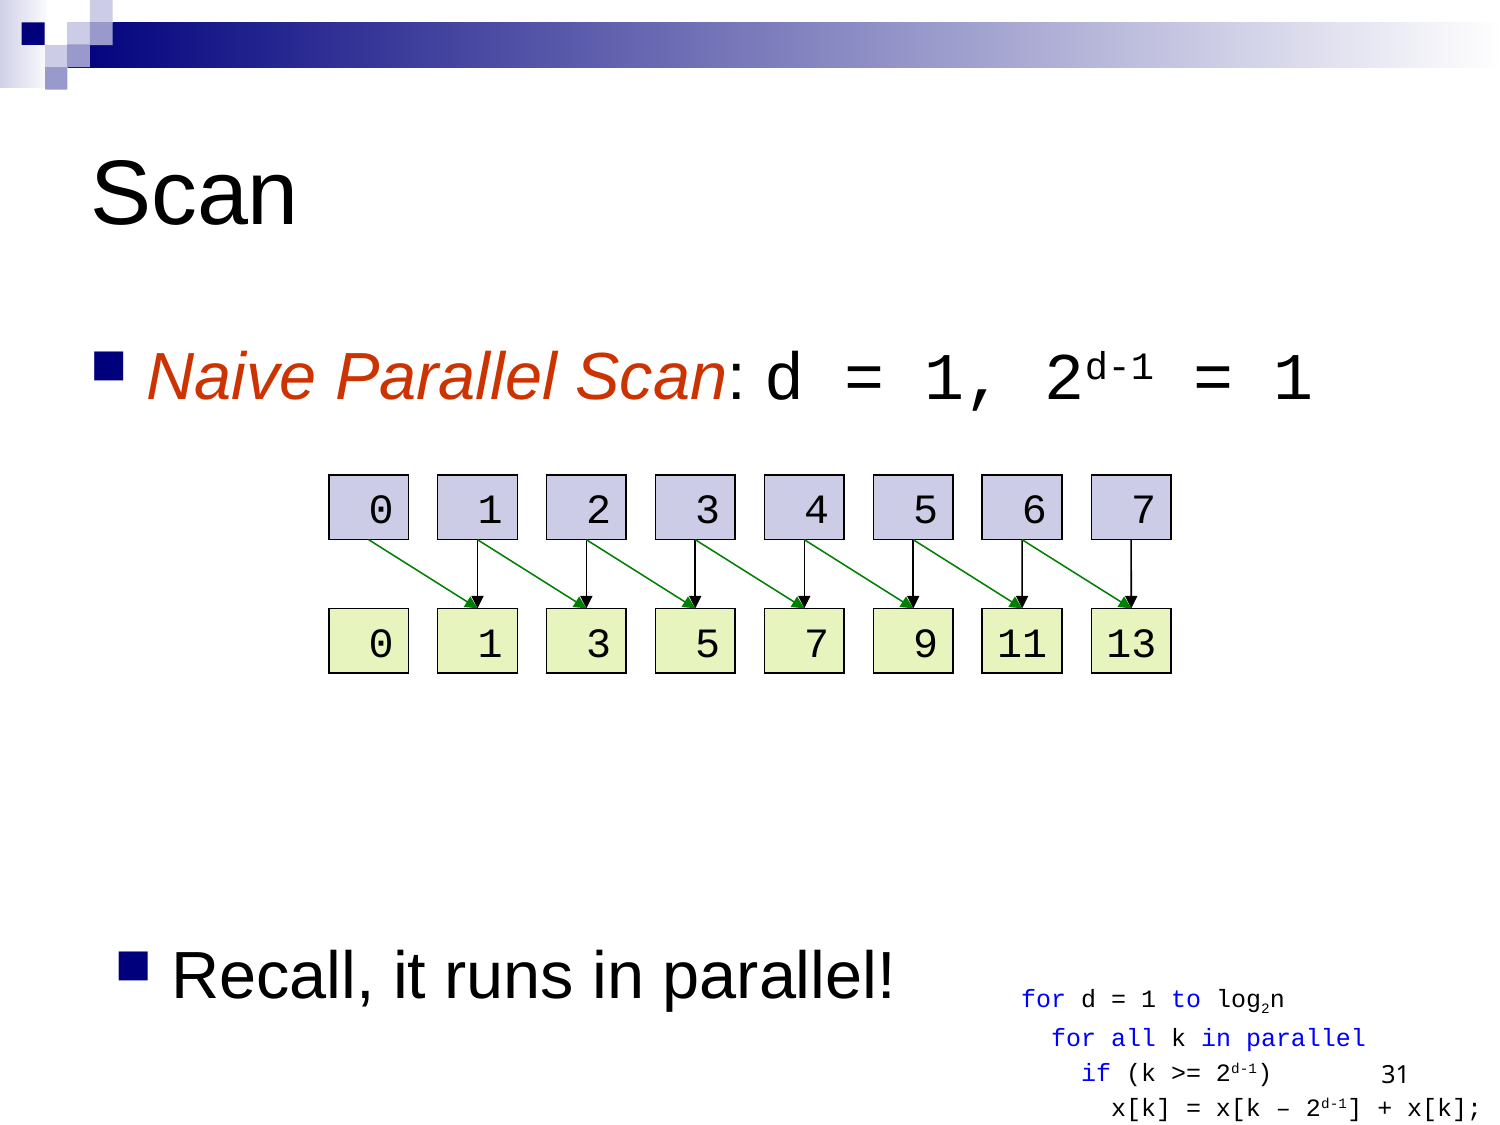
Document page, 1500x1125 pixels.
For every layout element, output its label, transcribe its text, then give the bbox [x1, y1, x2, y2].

text_box 5 [655, 617, 736, 674]
text_box 3 [655, 474, 736, 540]
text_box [478, 541, 587, 609]
text_box 5 [873, 474, 954, 540]
text_box 4 [764, 474, 845, 540]
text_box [696, 541, 805, 609]
text_box 7 [764, 617, 845, 674]
text_box 1 [437, 617, 518, 674]
text_box 111 [778, 22, 783, 67]
list Naive Parallel Scan: d = 1, 2d-1 = 1 [75, 324, 1425, 963]
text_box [368, 541, 478, 609]
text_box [805, 541, 914, 609]
text_box 7 [1091, 474, 1172, 540]
text_box 0 [328, 608, 409, 674]
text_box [914, 541, 1023, 609]
text_box 3 [546, 617, 627, 674]
slide_number 31 [1074, 1024, 1426, 1101]
text_box 1 [437, 474, 518, 540]
text_box 6 [982, 474, 1062, 540]
text_box 2 [546, 474, 627, 540]
text_box 11 [982, 617, 1062, 674]
title Scan [75, 75, 1425, 300]
text_box 13 [1091, 608, 1172, 674]
text_box [689, 22, 693, 67]
text_box for d = 1 to log2n for all k in parallel if (k >= 2d-1) x[k] = x[k – 2d-1] + x[k]; [1006, 974, 1500, 1125]
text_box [587, 541, 696, 609]
text_box 0 [328, 474, 409, 540]
text_box Recall, it runs in parallel! [99, 924, 1450, 1050]
text_box 9 [873, 617, 954, 674]
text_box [1023, 541, 1132, 609]
